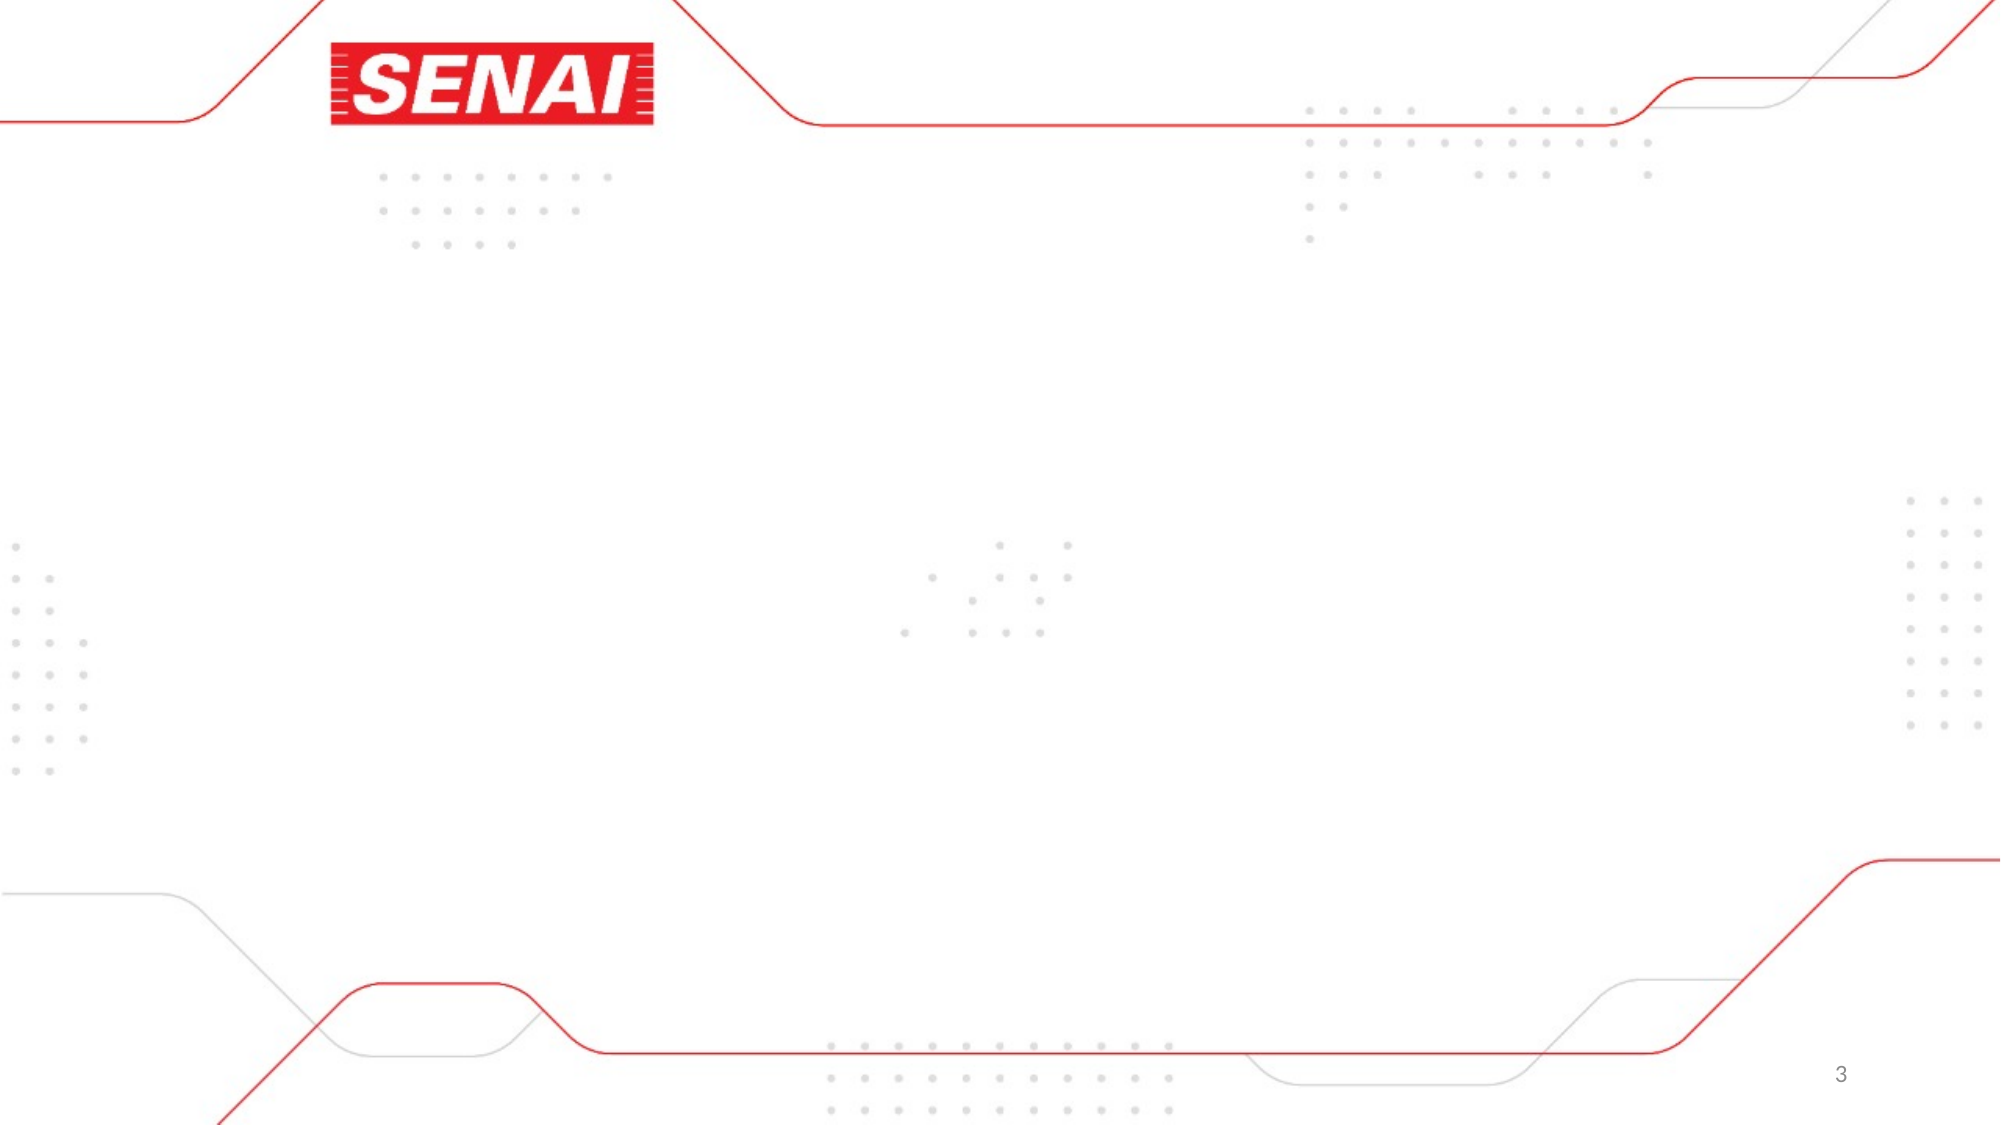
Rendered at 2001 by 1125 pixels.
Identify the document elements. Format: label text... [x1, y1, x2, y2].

picture [0, 0, 2001, 1125]
slide_number 3 [1412, 1042, 1863, 1103]
